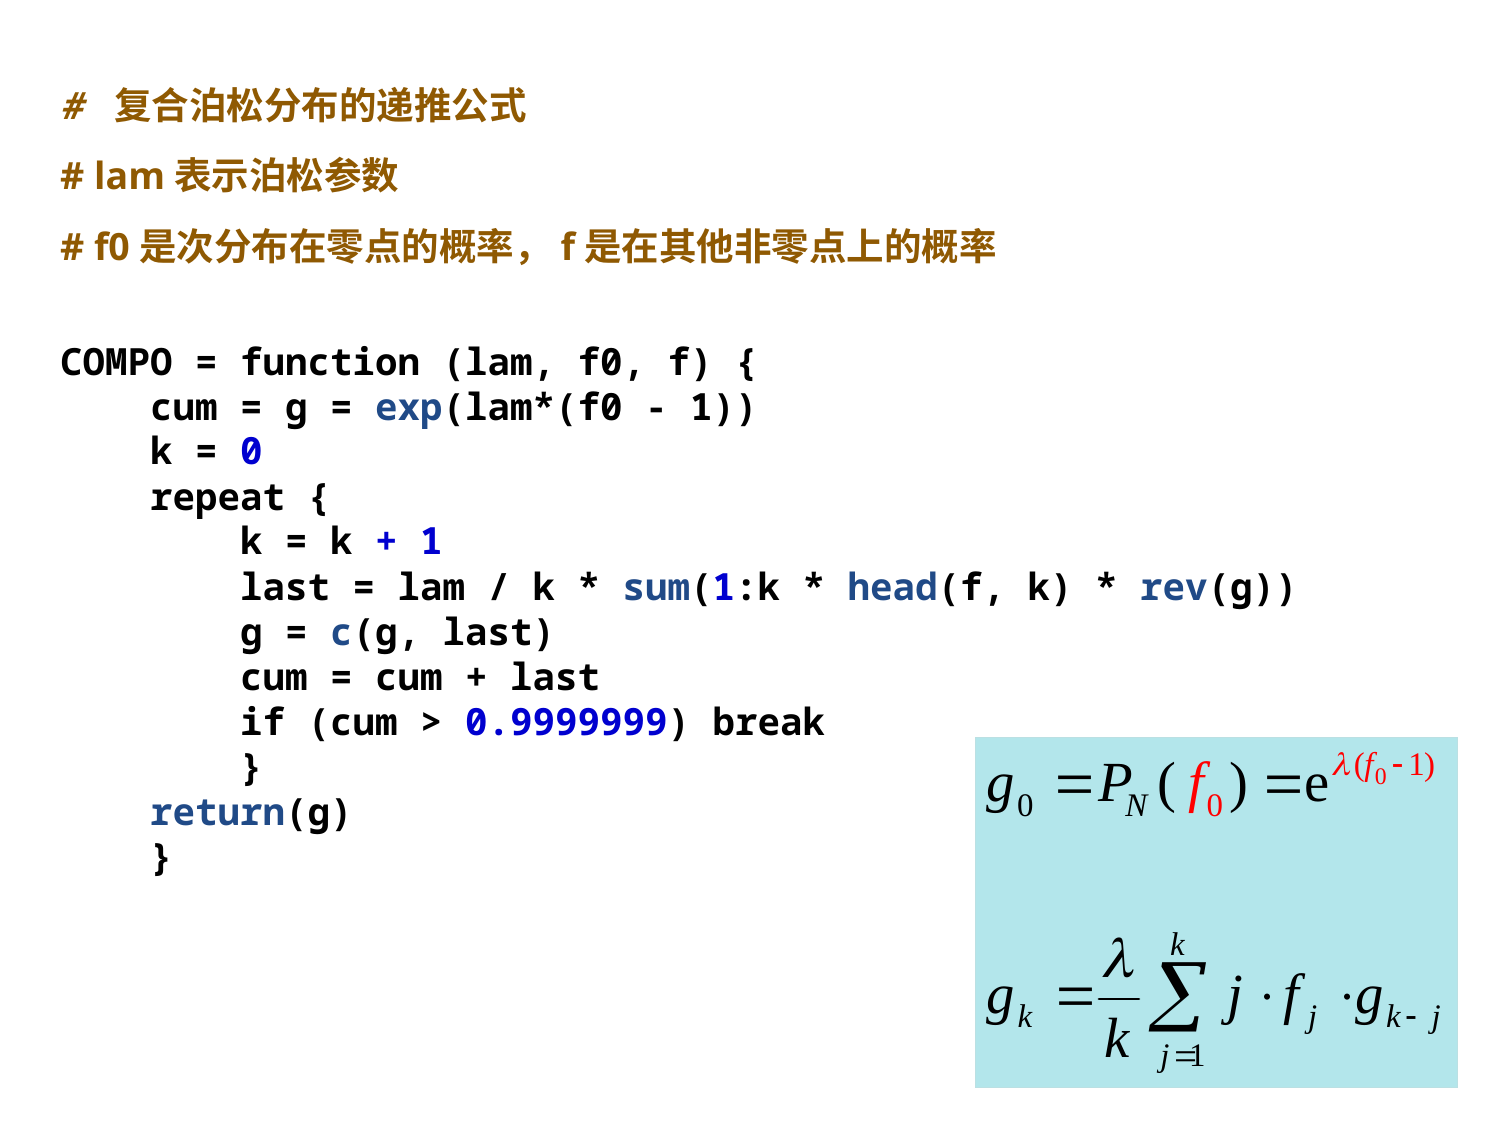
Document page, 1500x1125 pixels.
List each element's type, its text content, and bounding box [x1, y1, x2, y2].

text_box # 复合泊松分布的递推公式 # lam表示泊松参数 # f0是次分布在零点的概率，f是在其他非零点上的概率 COMPO = function (lam, f0, f) { cum = g = exp(lam*(f0 - 1)) k = 0 repeat { k = k + 1 last = lam / k * sum(1:k * head(f, k) * rev(g)) g = c(g, last) cum = cum + last if (cum > 0.9999999) break } return(g) } [45, 74, 1458, 885]
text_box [975, 737, 1459, 1088]
